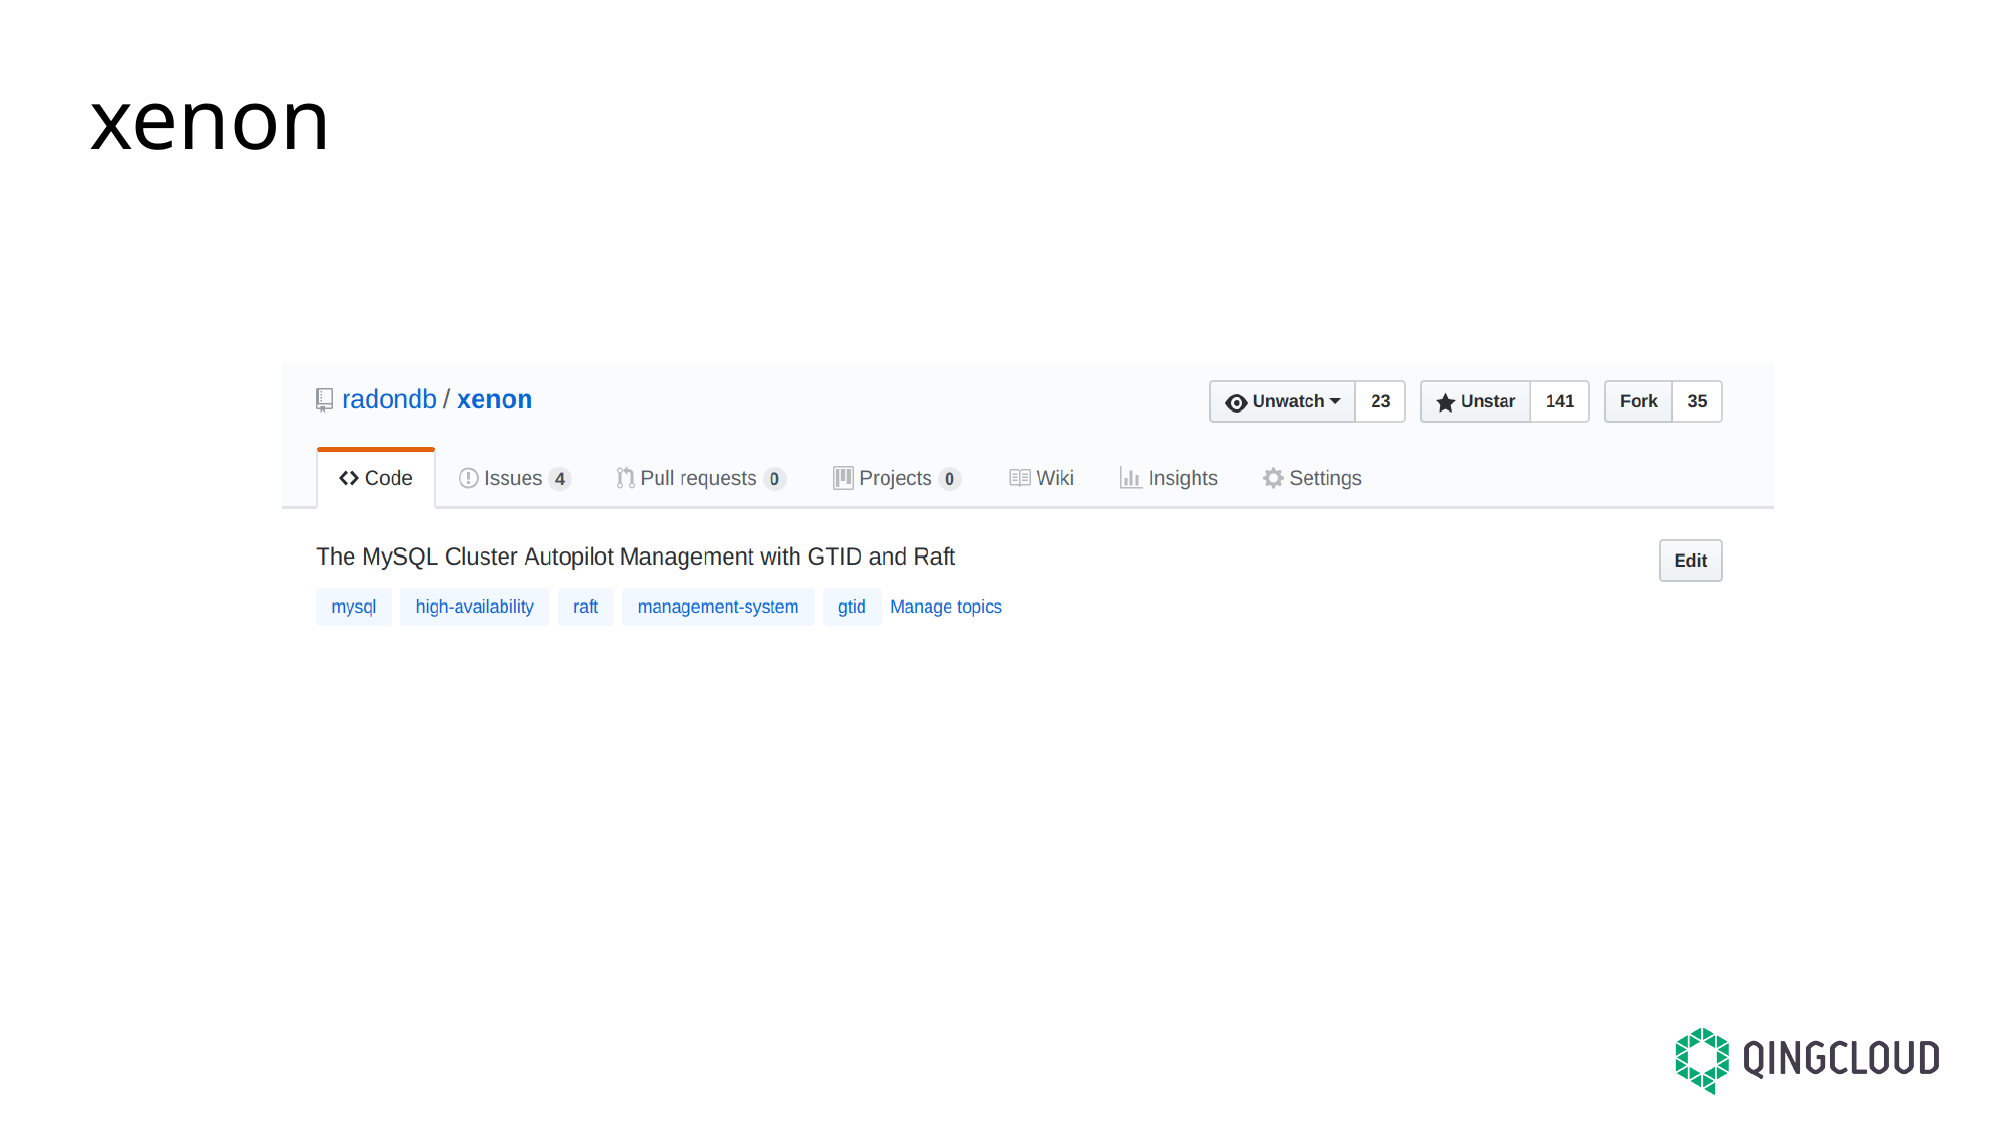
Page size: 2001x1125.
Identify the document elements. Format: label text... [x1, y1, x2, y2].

picture [282, 363, 1774, 653]
picture [1650, 1013, 1961, 1105]
title xenon [74, 63, 479, 182]
